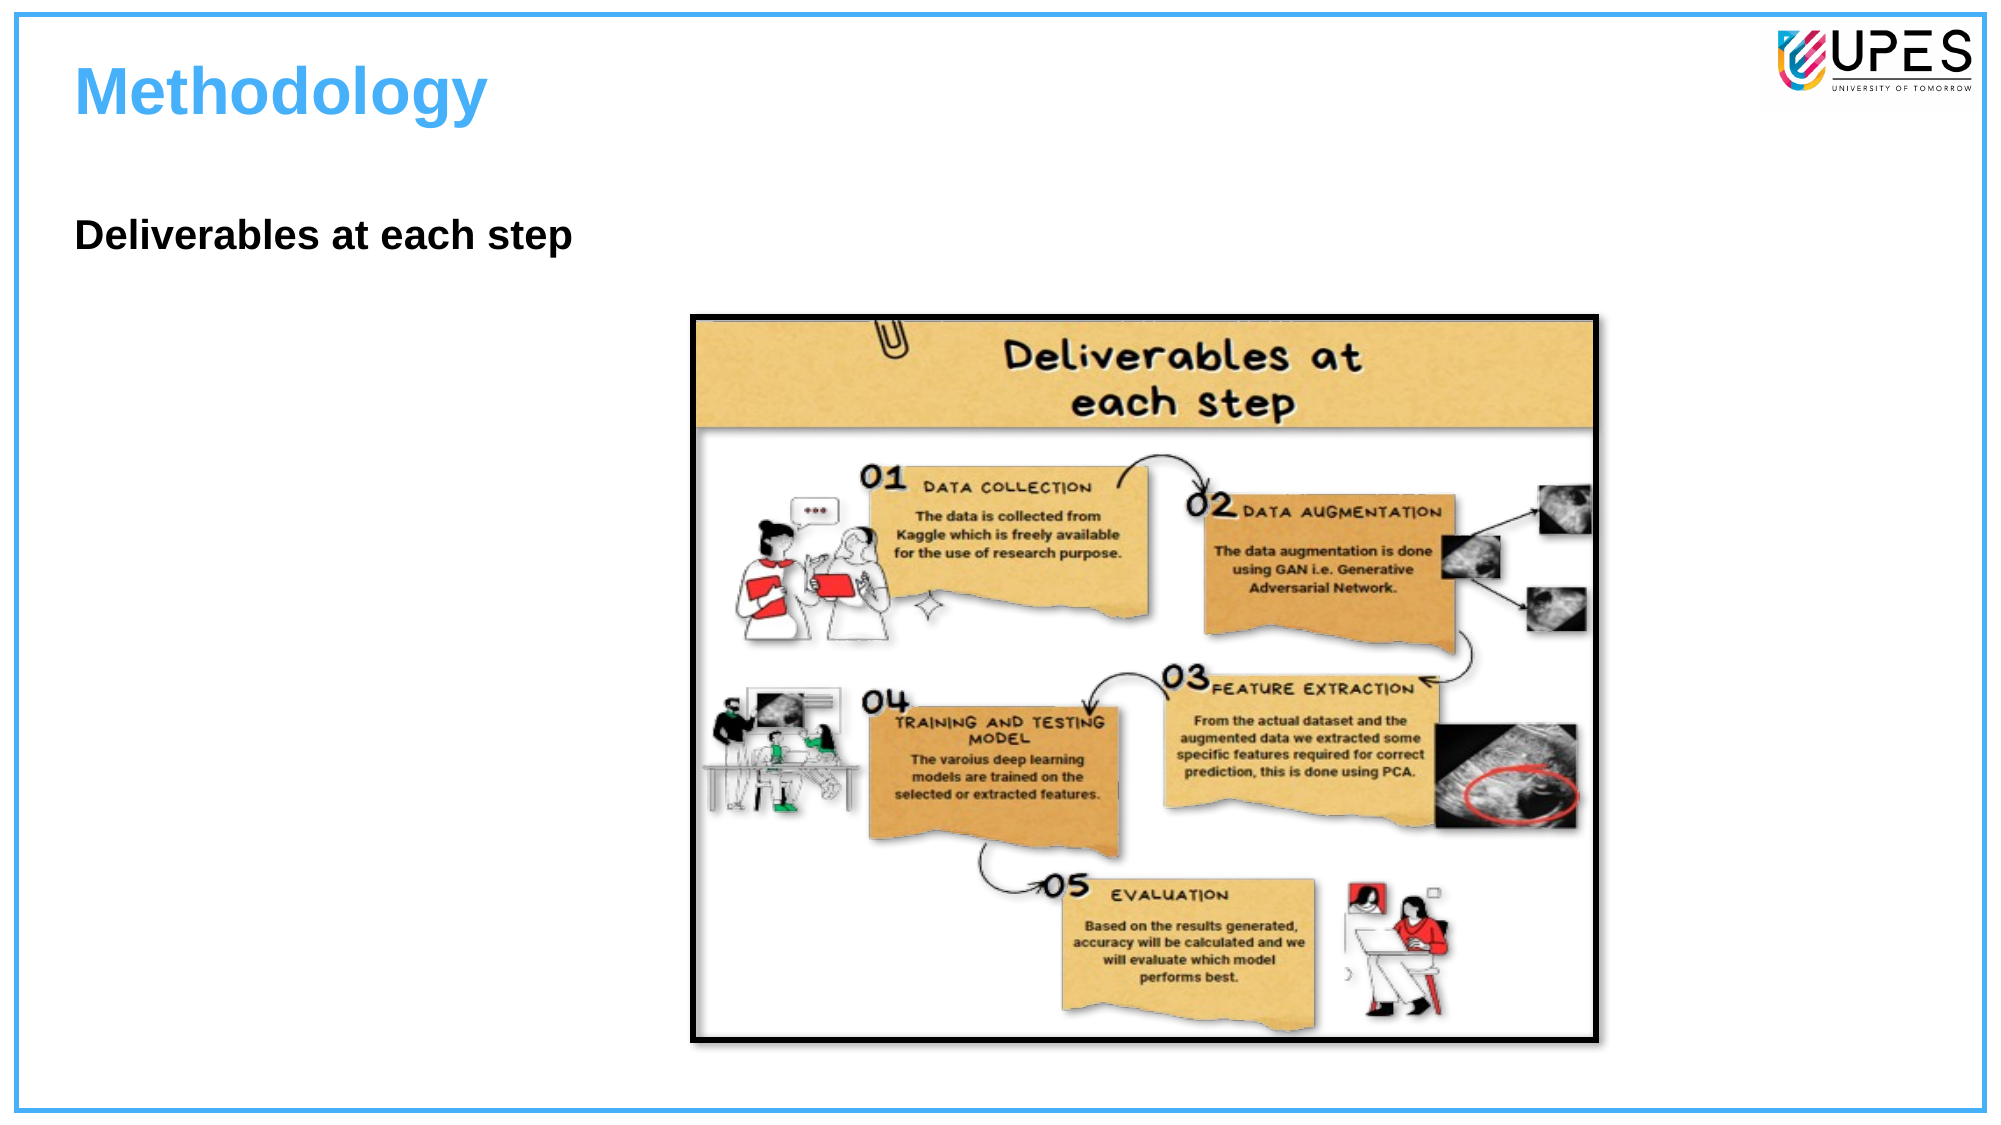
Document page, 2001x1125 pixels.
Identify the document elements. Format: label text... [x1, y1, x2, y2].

picture [1758, 20, 1978, 110]
picture [696, 319, 1594, 1037]
text_box Methodology Deliverables at each step [59, 40, 1295, 266]
